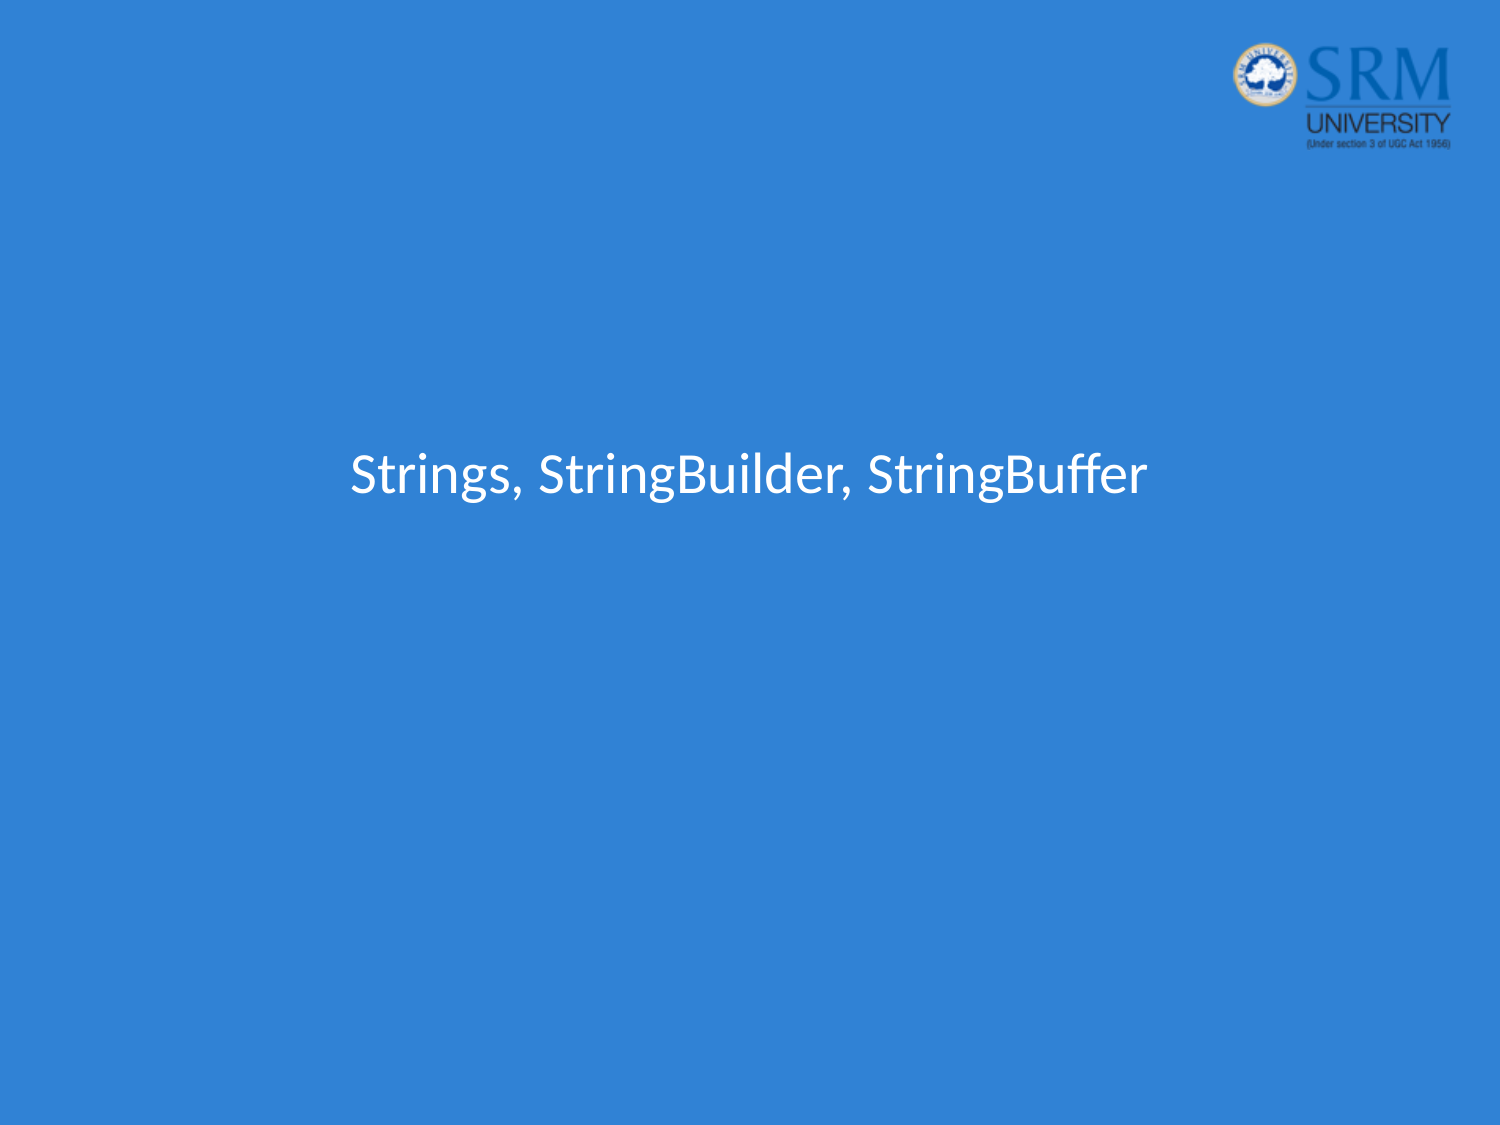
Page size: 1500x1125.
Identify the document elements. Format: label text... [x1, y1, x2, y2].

title Strings, StringBuilder, StringBuffer [112, 349, 1388, 591]
picture [1224, 37, 1460, 157]
